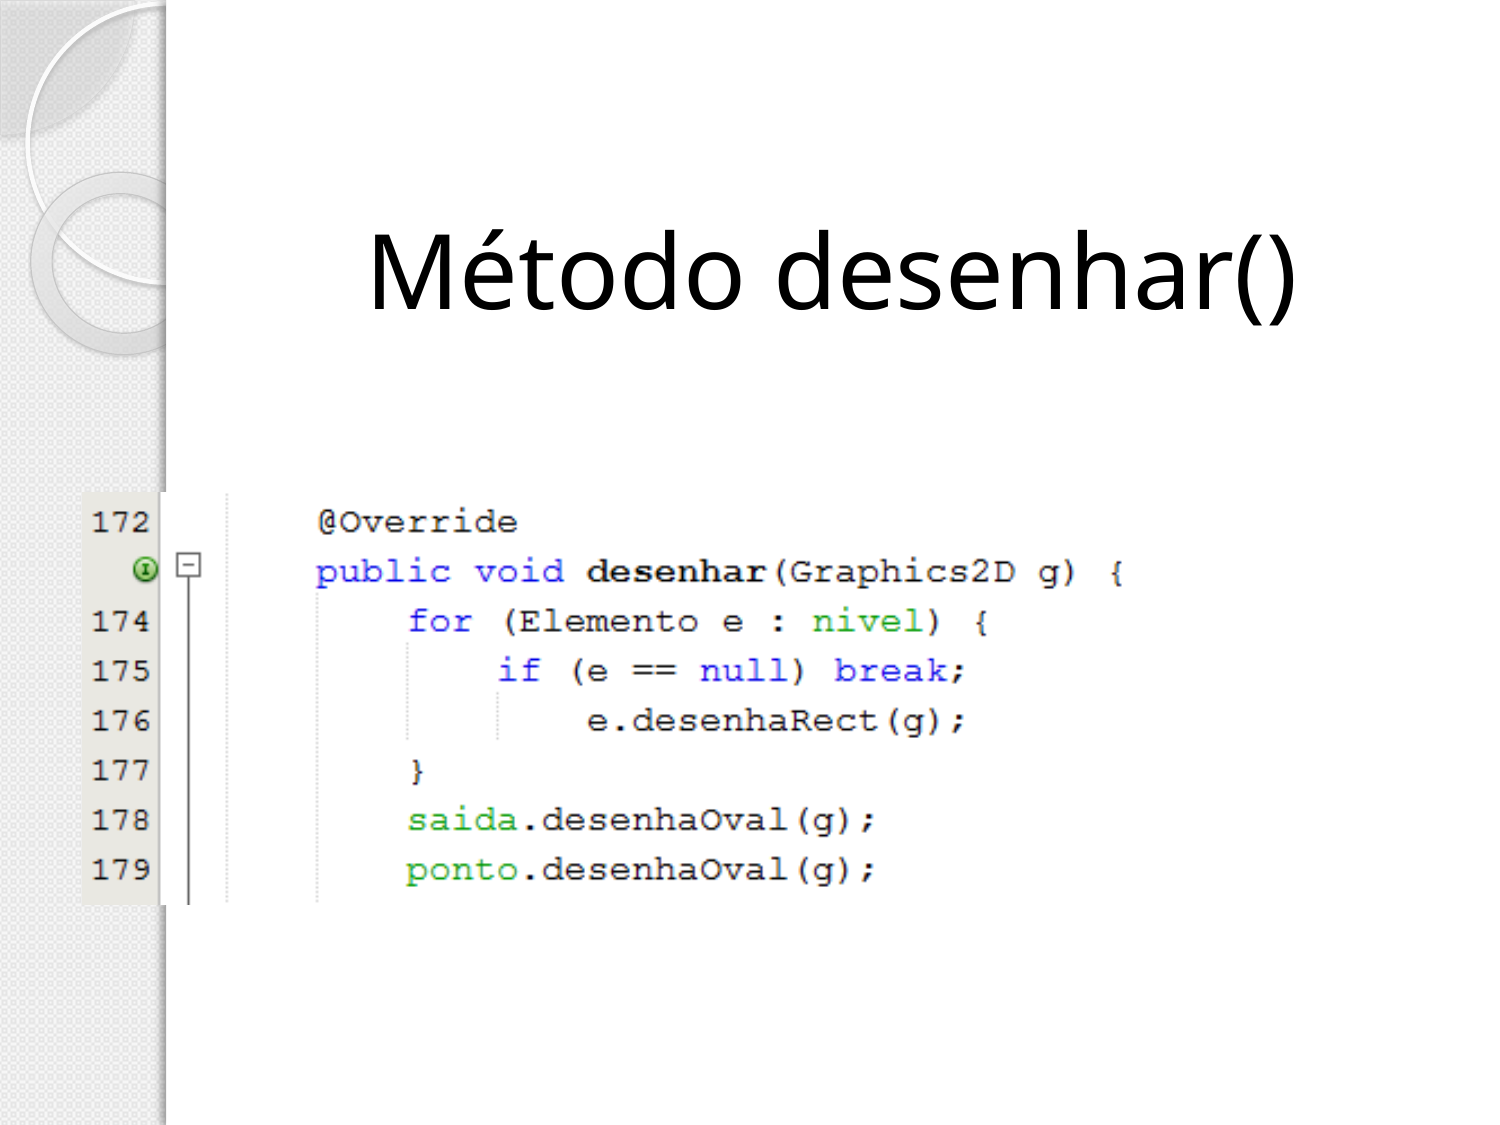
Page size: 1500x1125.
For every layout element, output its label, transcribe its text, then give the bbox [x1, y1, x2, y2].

picture [81, 491, 1500, 905]
text_box Método desenhar() [163, 198, 1500, 339]
